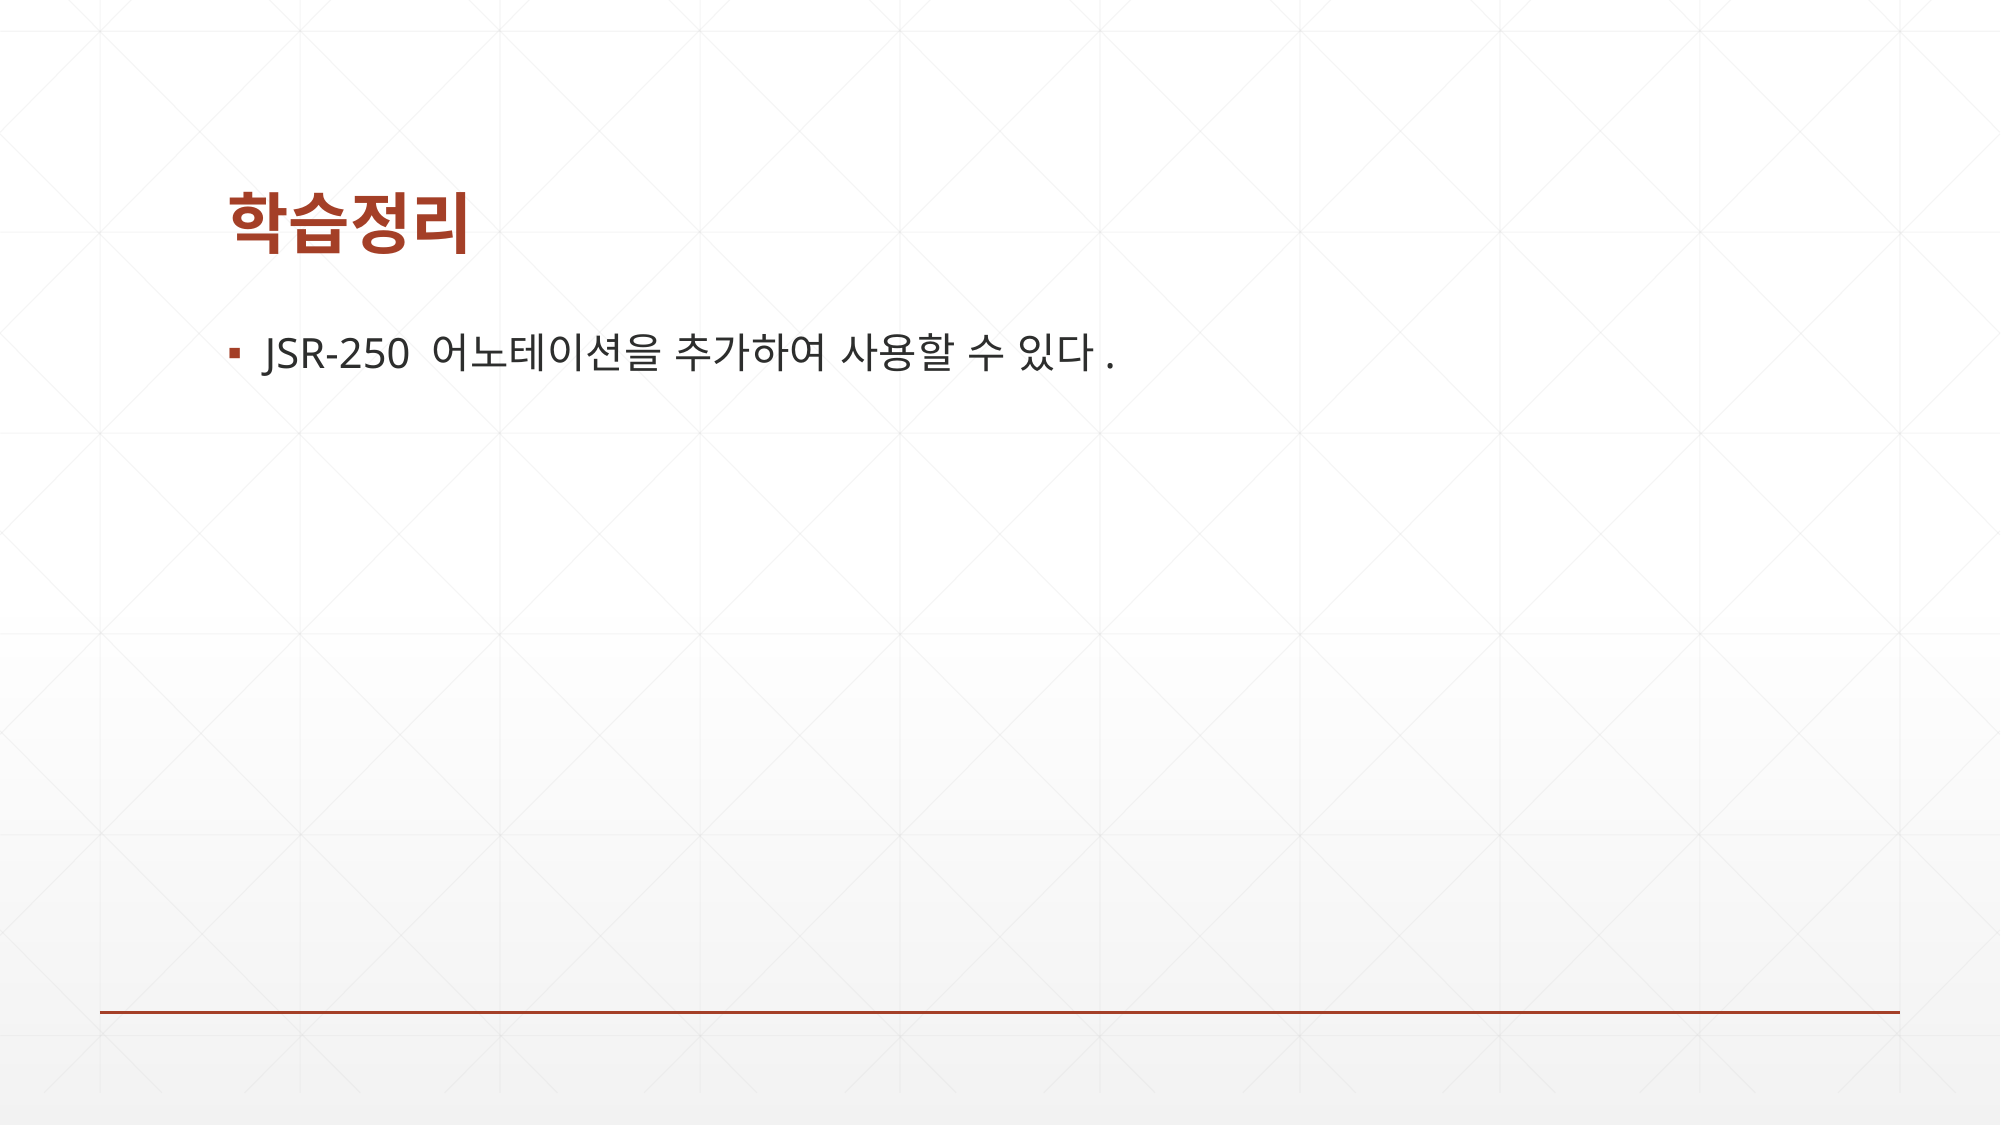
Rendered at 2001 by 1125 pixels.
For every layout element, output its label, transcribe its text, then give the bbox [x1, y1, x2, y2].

title 학습정리 [212, 82, 1788, 271]
list JSR-250 어노테이션을 추가하여 사용할 수 있다. [212, 324, 1788, 950]
